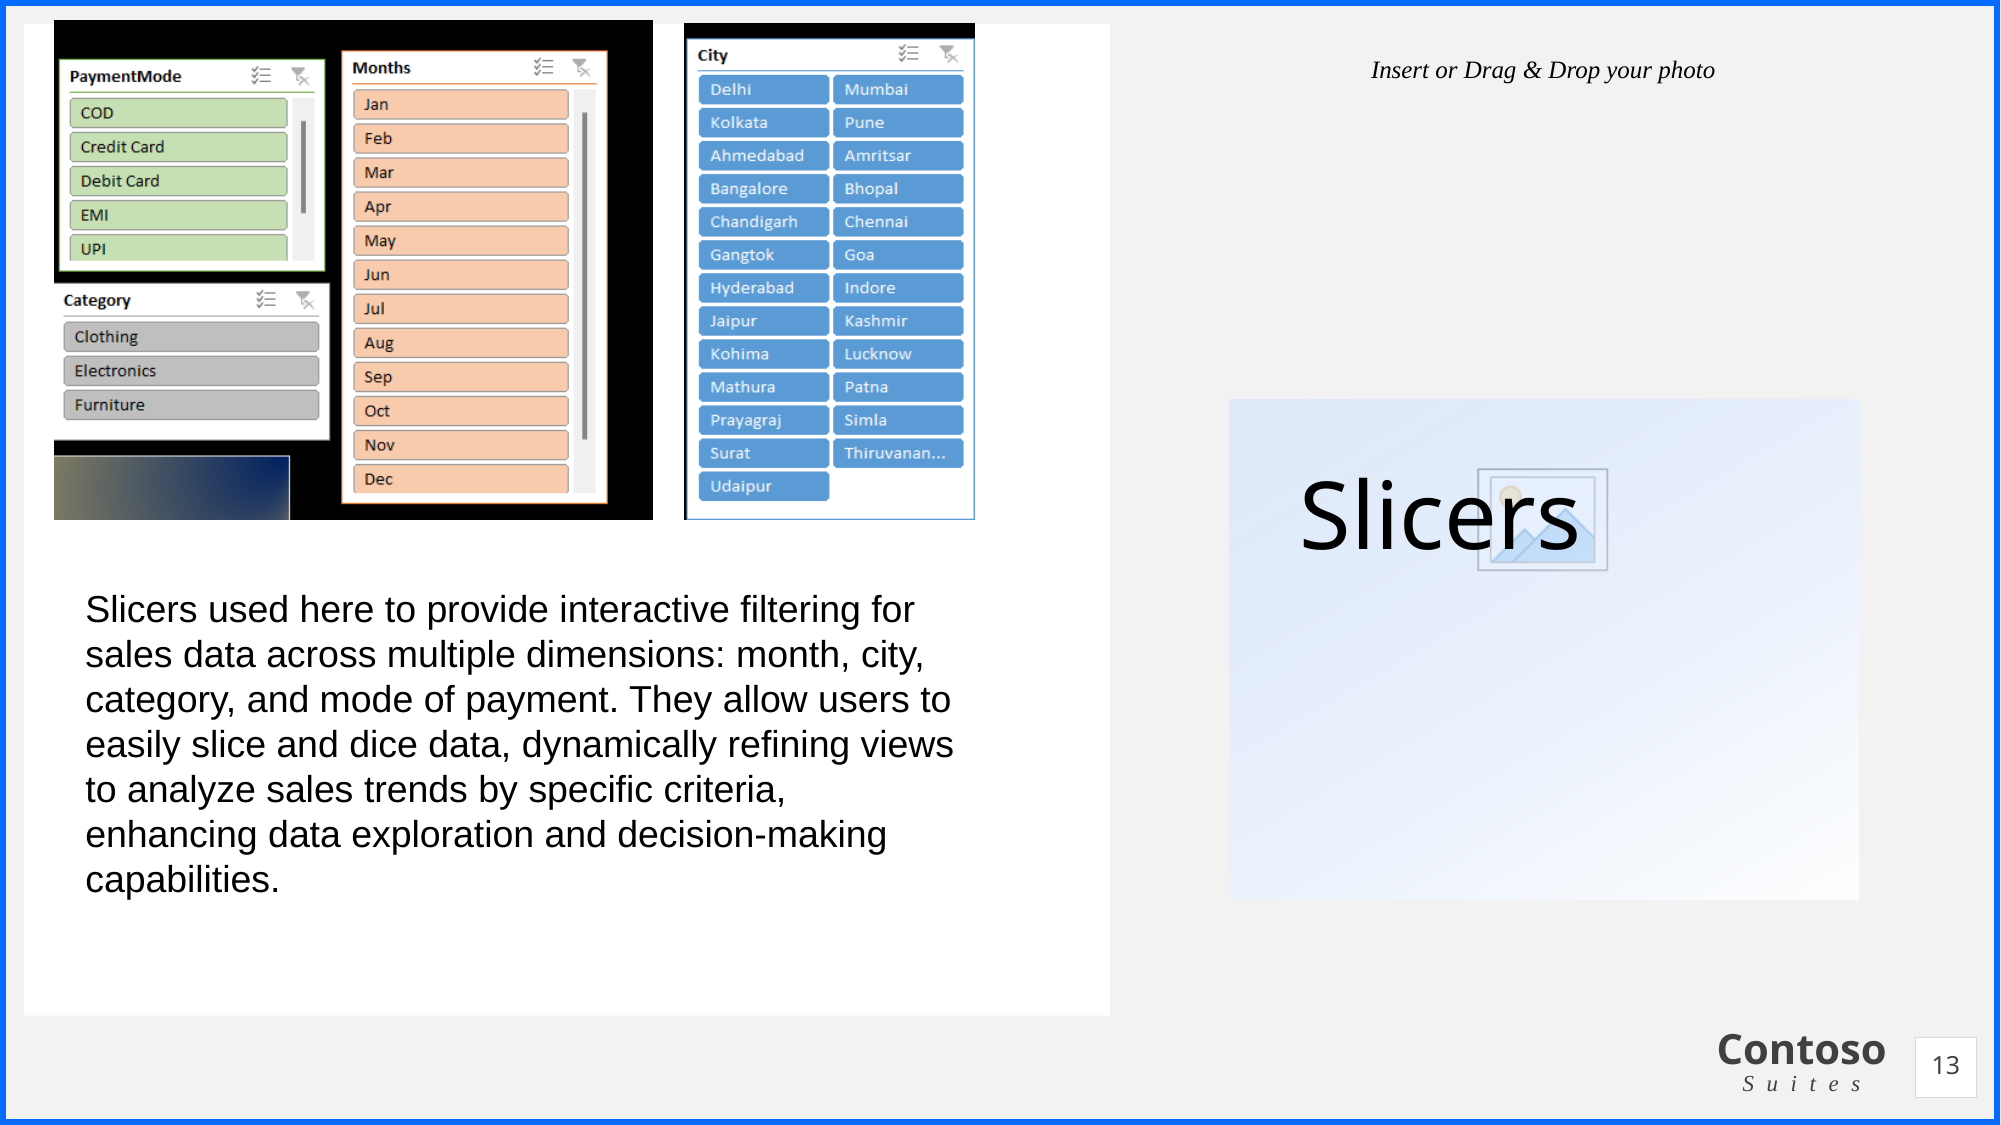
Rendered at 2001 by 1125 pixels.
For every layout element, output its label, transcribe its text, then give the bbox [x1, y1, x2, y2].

text_box Slicers used here to provide interactive filtering for sales data across multiple dimensions: month, city, category, and mode of payment. They allow users to easily slice and dice data, dynamically refining views to analyze sales trends by specific criteria, enhancing data exploration and decision-making capabilities. [70, 577, 975, 908]
slide_number 13 [1915, 1037, 1977, 1098]
picture [1110, 23, 1977, 1016]
picture [684, 23, 975, 520]
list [54, 20, 653, 520]
